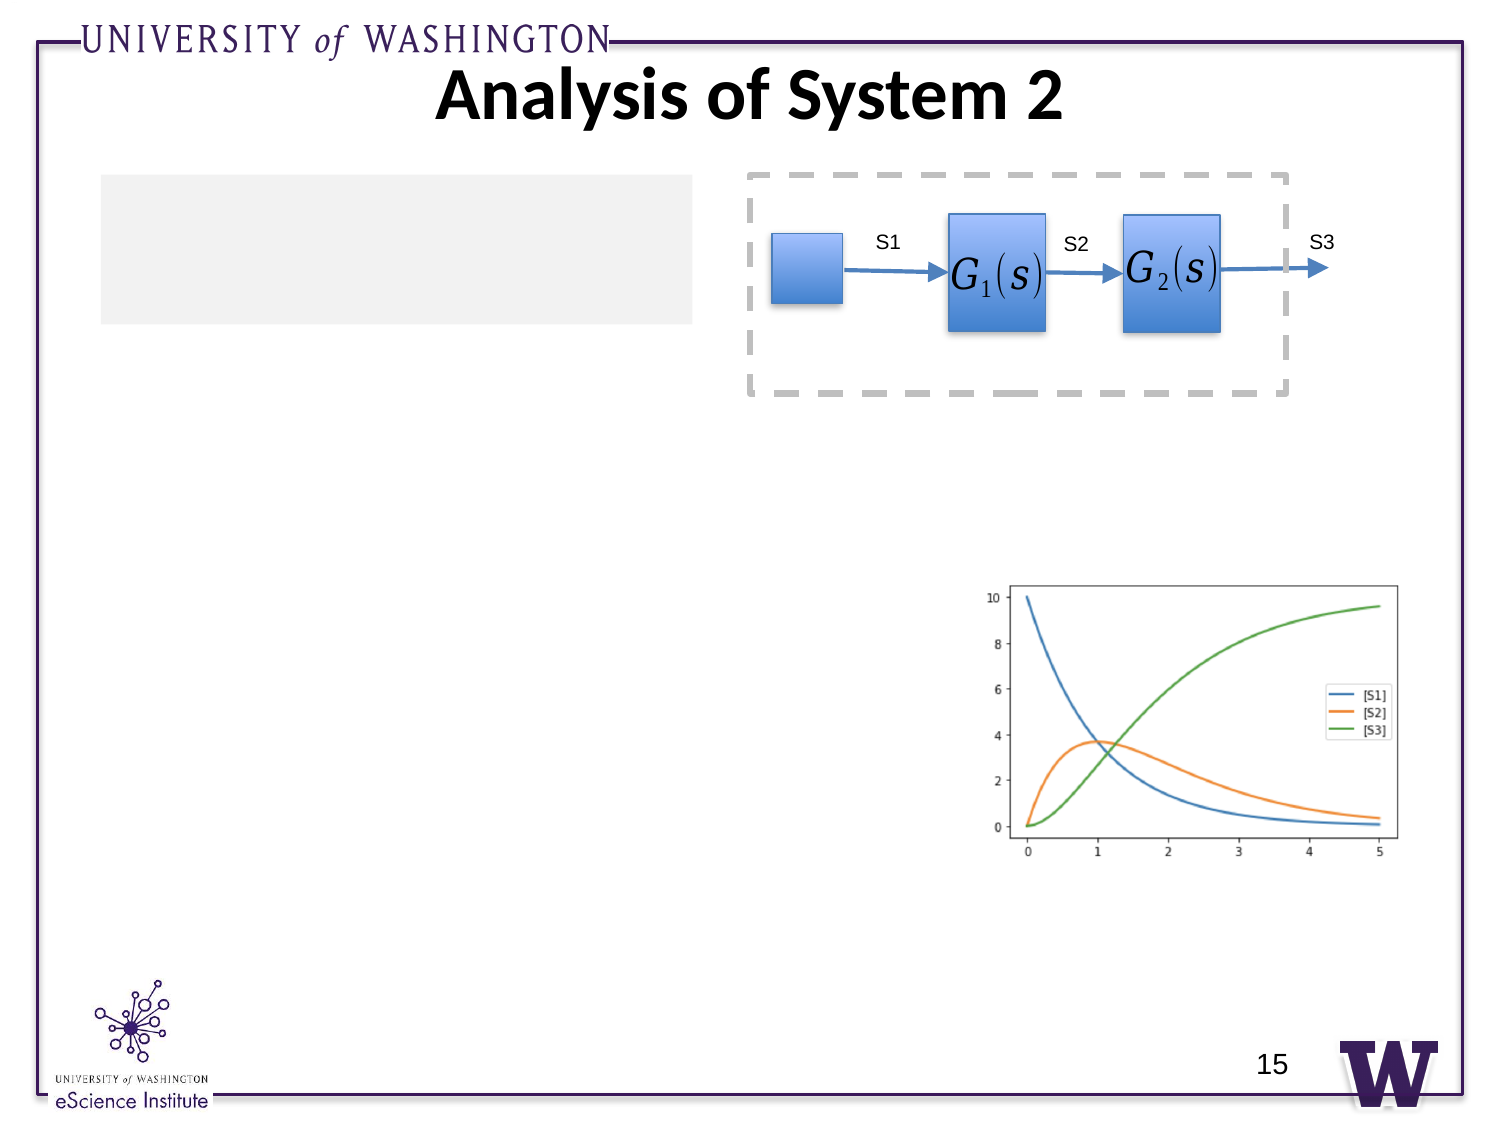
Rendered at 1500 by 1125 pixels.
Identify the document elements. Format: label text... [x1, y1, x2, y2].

title Analysis of System 2 [75, 37, 1425, 175]
picture [976, 578, 1413, 870]
picture [81, 24, 609, 37]
picture [48, 978, 213, 1113]
picture [1340, 1096, 1438, 1107]
slide_number 15 [1241, 1037, 1325, 1098]
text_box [749, 174, 1351, 394]
picture [1340, 1041, 1438, 1093]
